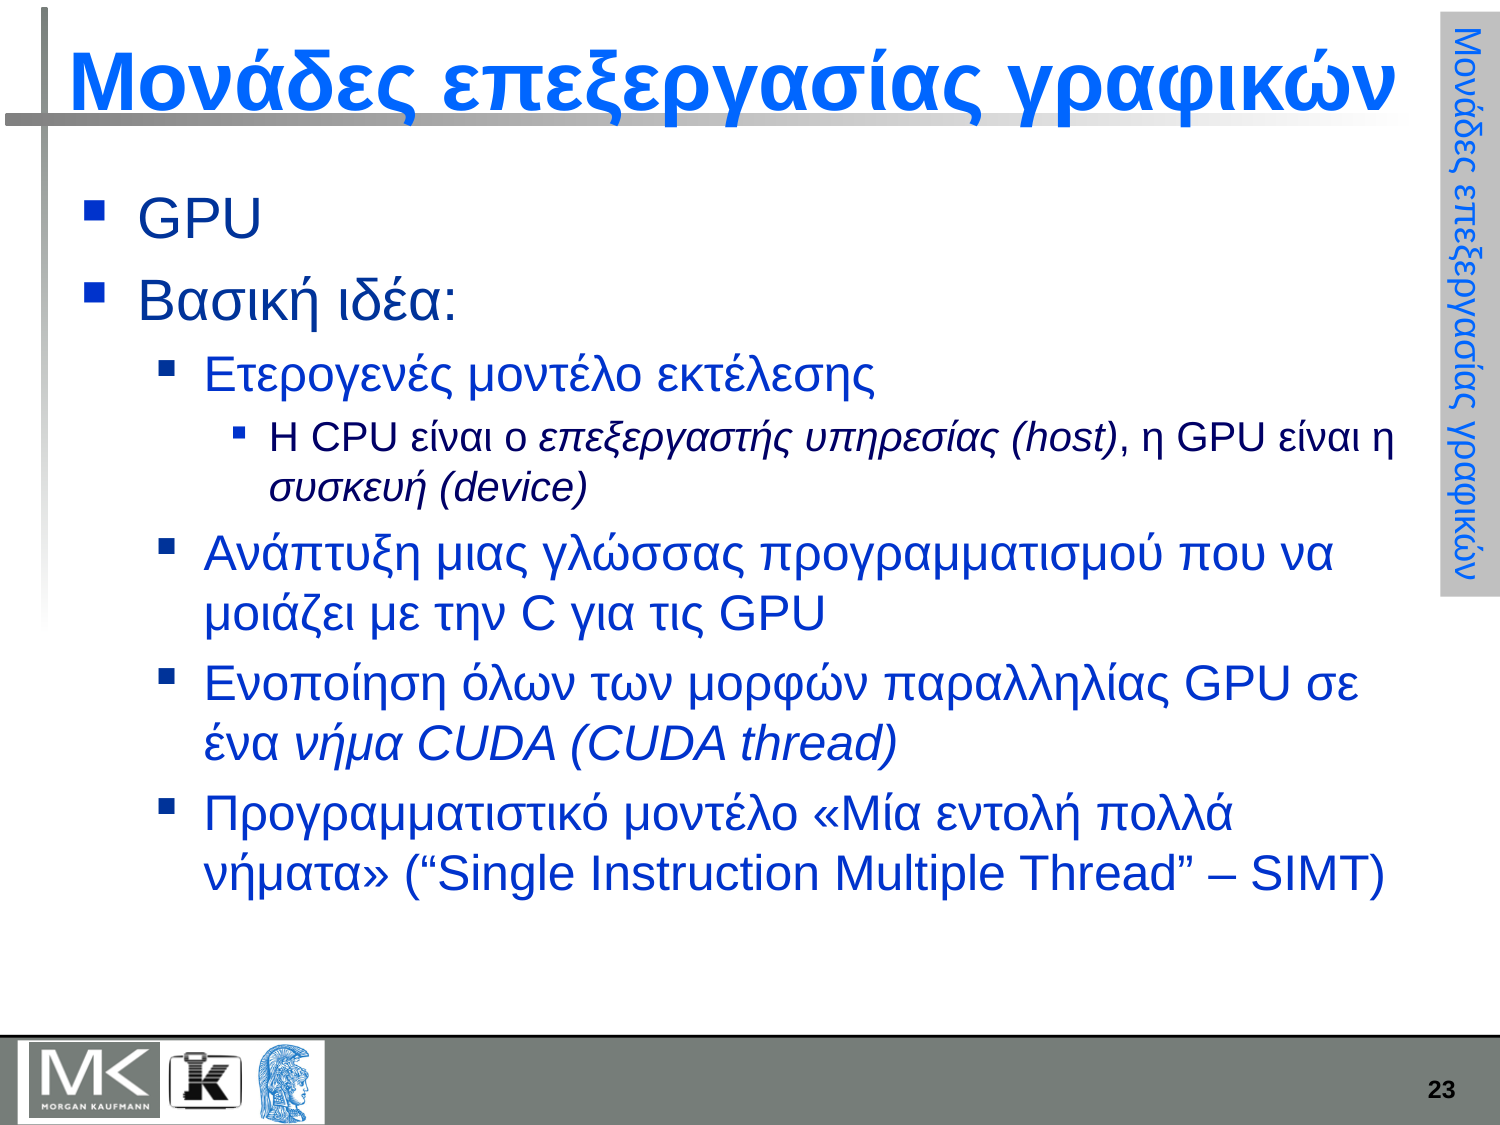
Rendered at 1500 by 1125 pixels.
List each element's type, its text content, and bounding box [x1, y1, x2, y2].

picture [29, 1042, 160, 1118]
text_box Μονάδες επεξεργασίας γραφικών [1440, 11, 1500, 597]
list GPU Βασική ιδέα: Ετερογενές μοντέλο εκτέλεσης Η CPU είναι ο επεξεργαστής υπηρεσίας (host), η GPU είναι η συσκευή (device) Ανάπτυξη μιας γλώσσας προγραμματισμού που να μοιάζει με την C για τις GPU Ενοποίηση όλων των μορφών παραλληλίας GPU σε ένα νήμα CUDA (CUDA thread) Προγραμματιστικό μοντέλο «Μία εντολή πολλά νήματα» (“Single Instruction Multiple Thread” – SIMT) [66, 172, 1424, 1012]
picture [256, 1042, 311, 1124]
title Μονάδες επεξεργασίας γραφικών [52, 0, 1460, 135]
